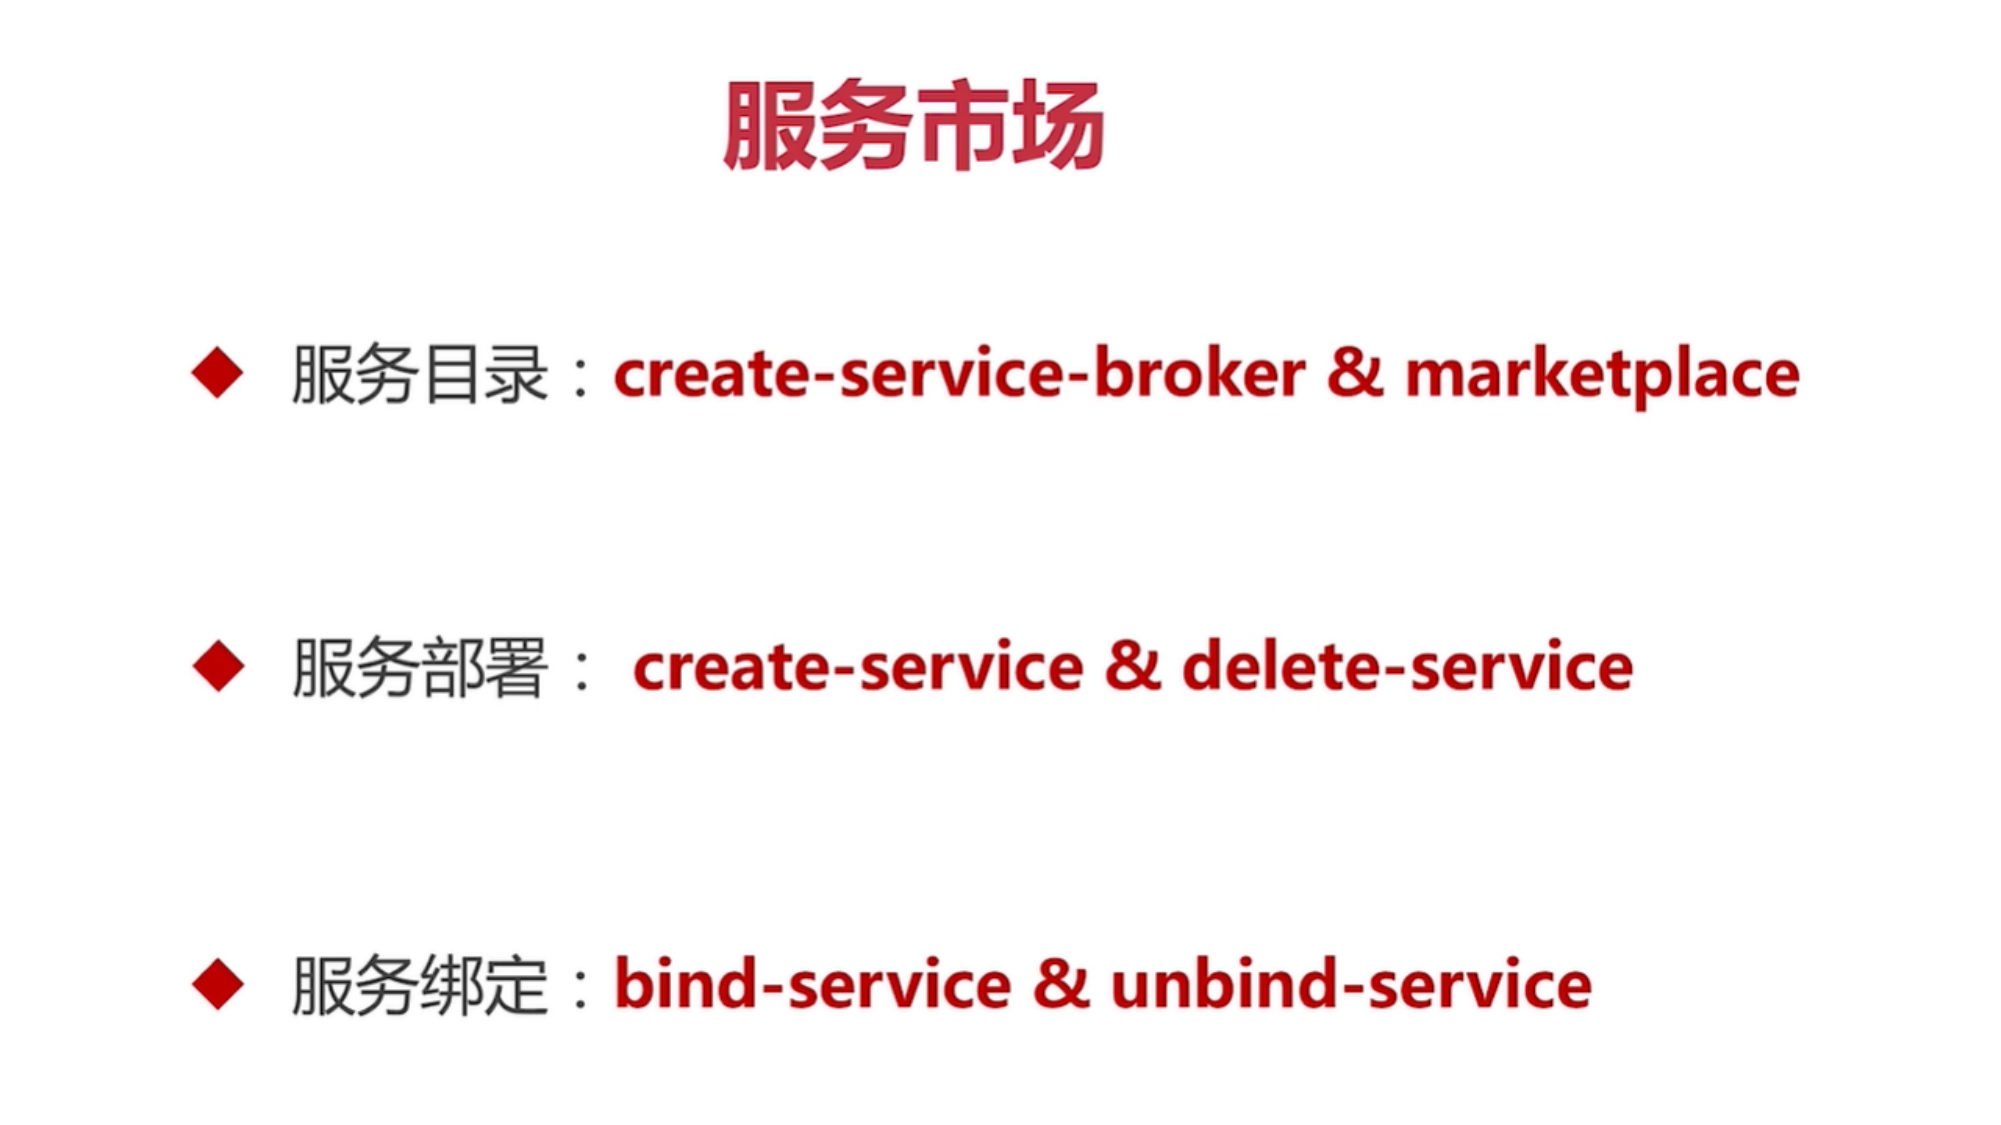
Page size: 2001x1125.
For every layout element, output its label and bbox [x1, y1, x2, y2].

picture [163, 54, 1837, 1071]
